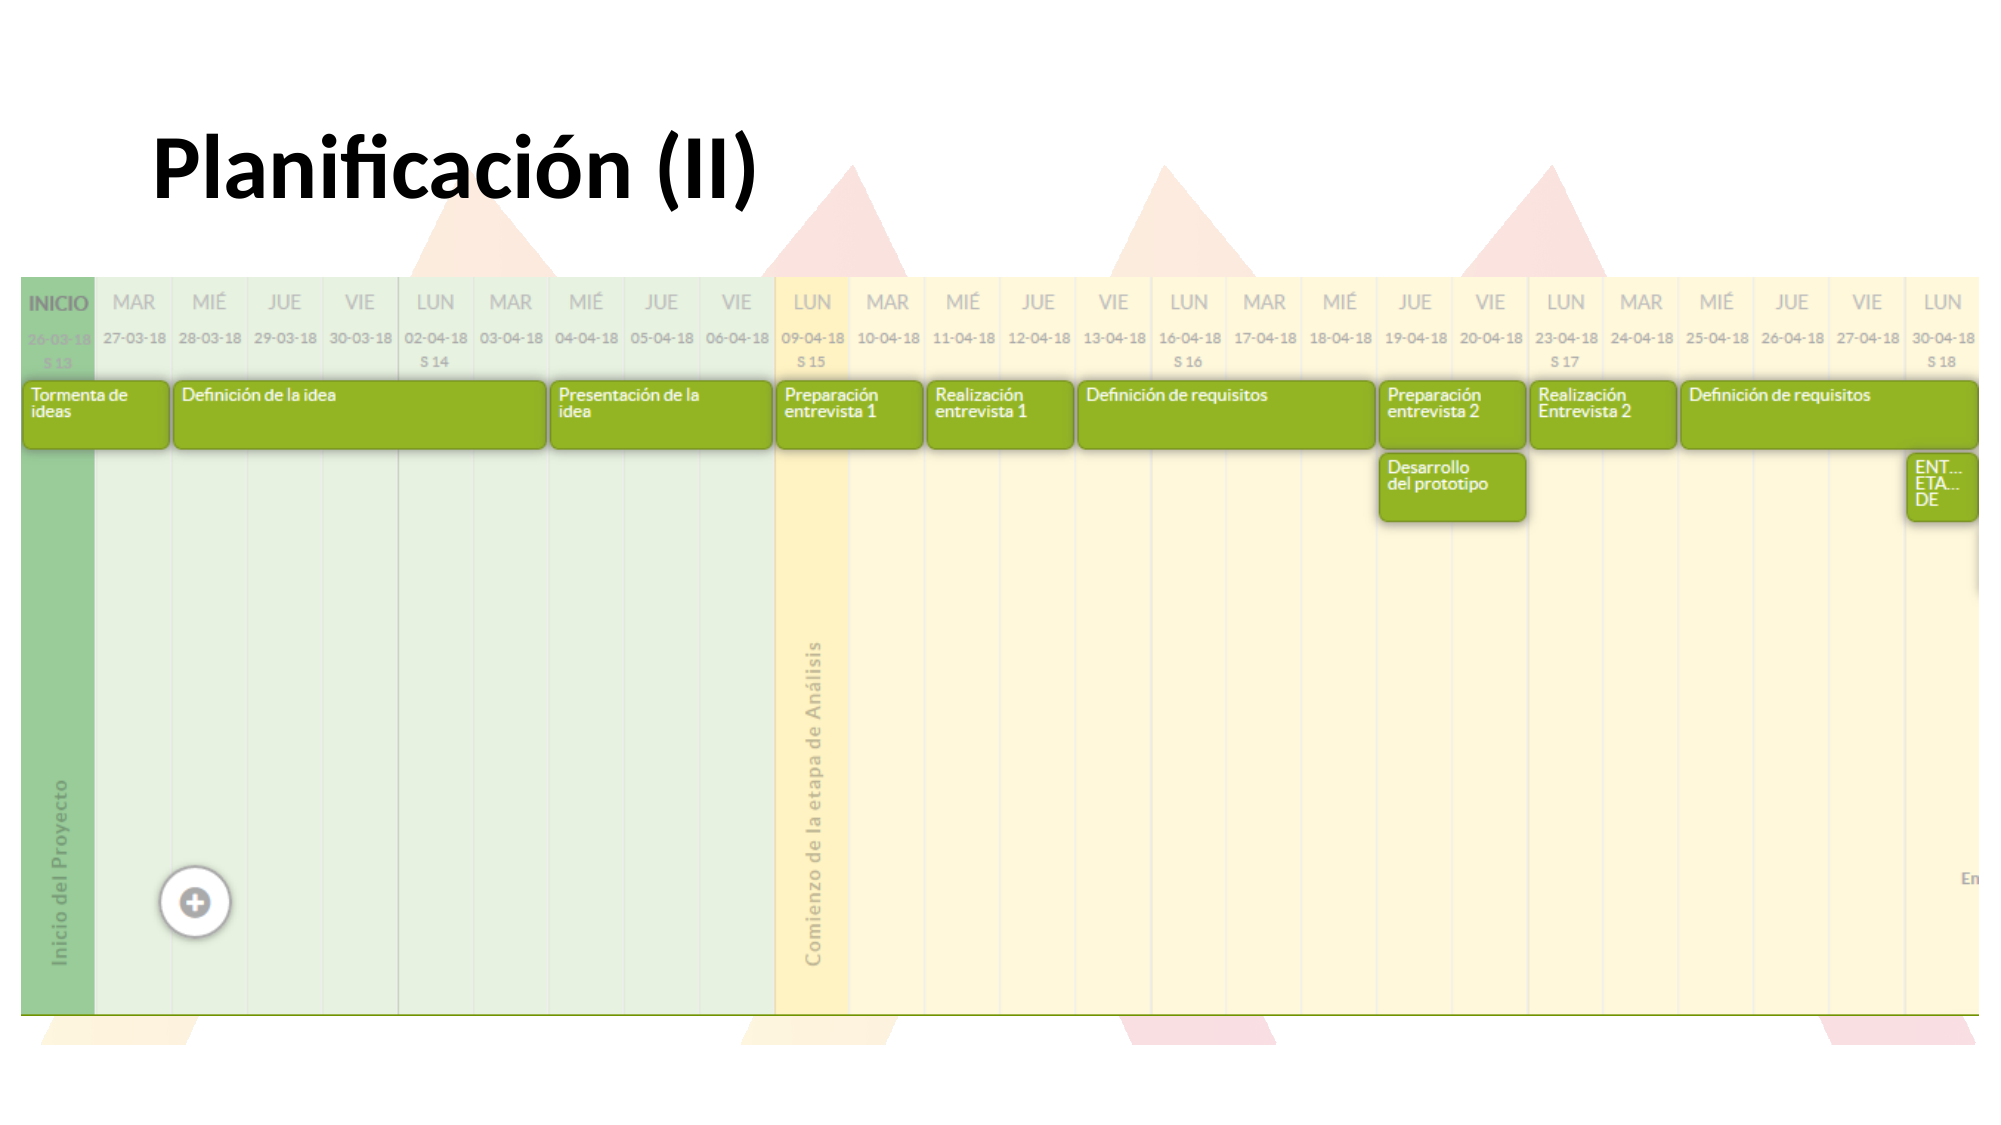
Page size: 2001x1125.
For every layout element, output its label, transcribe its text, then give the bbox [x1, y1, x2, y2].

title Planificación (II) [137, 59, 1863, 277]
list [21, 277, 1979, 1016]
